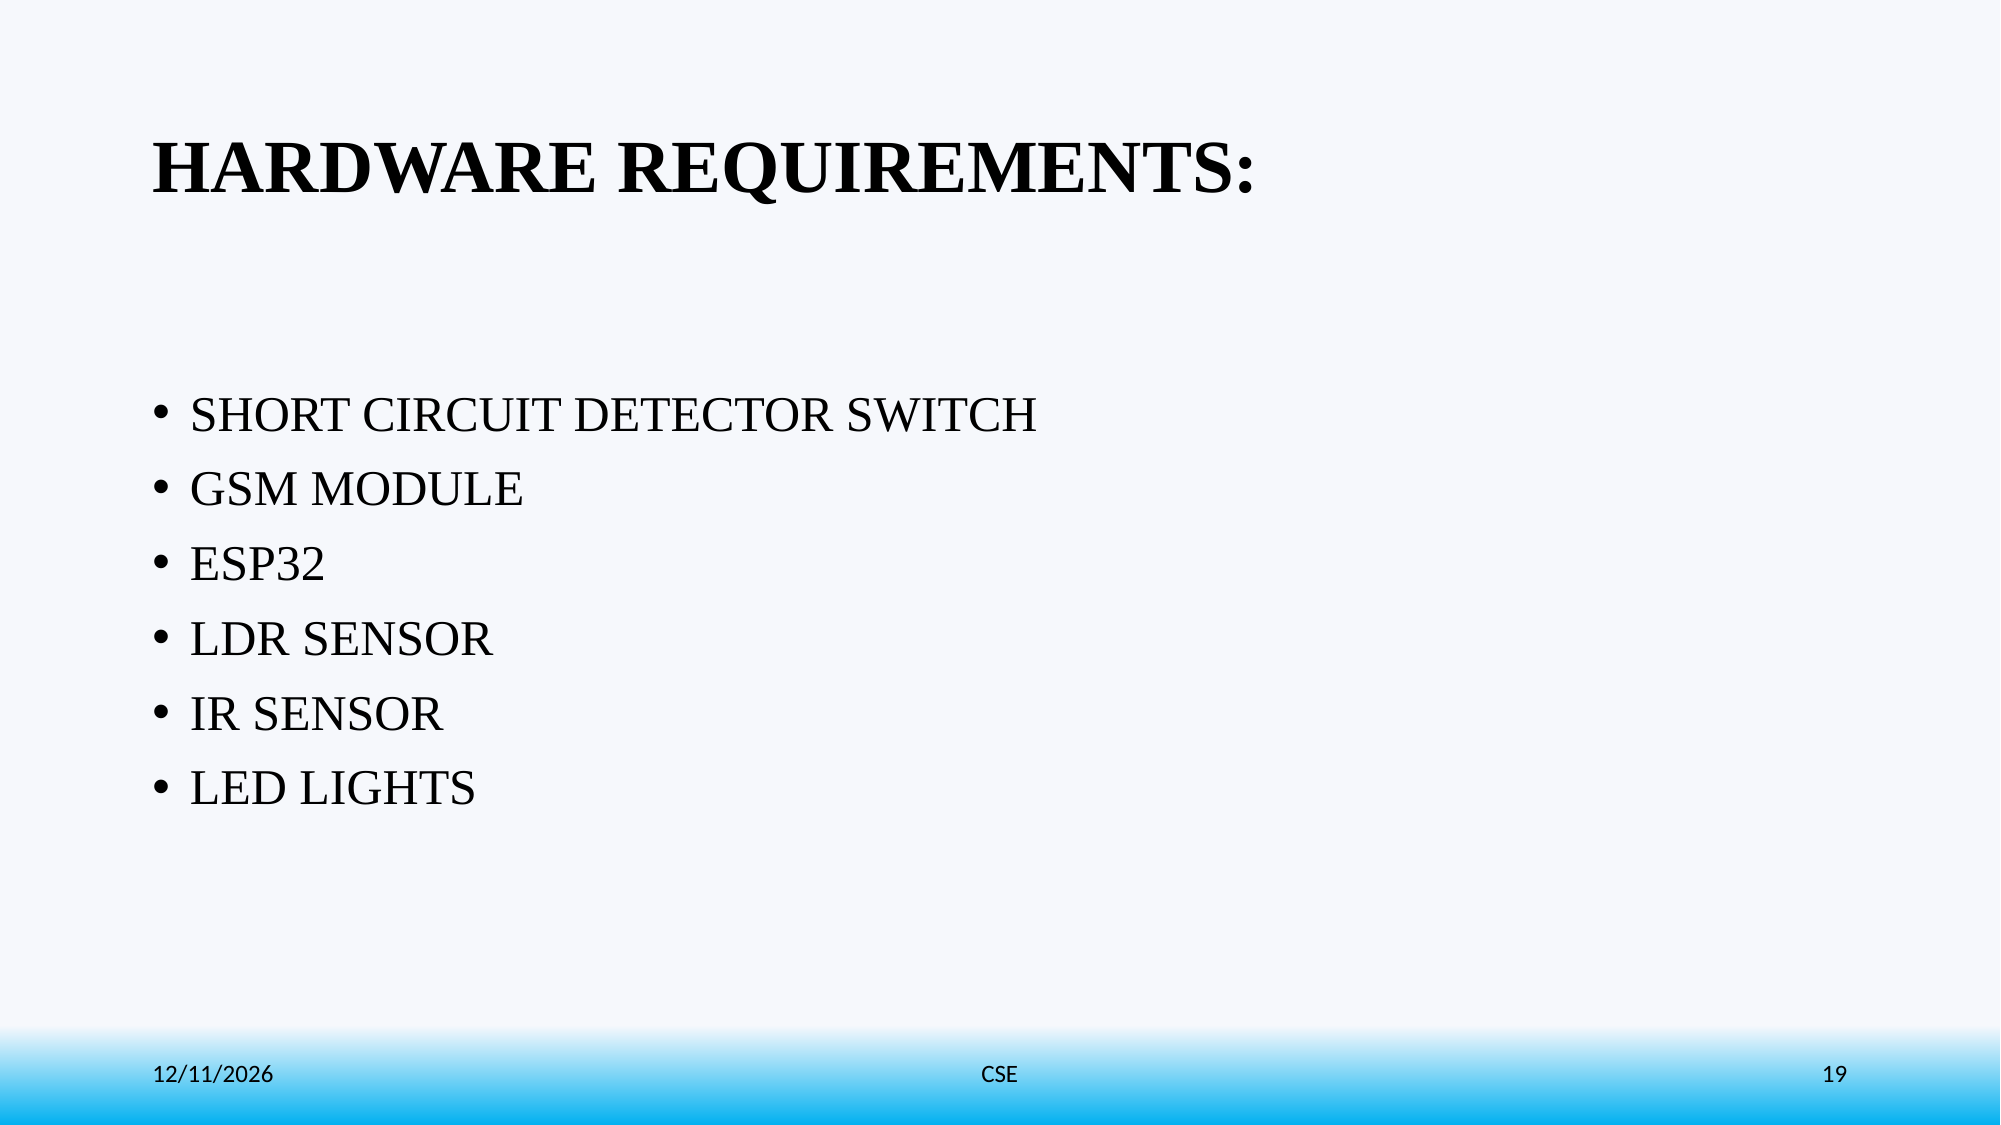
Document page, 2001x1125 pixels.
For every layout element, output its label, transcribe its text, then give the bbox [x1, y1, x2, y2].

list SHORT CIRCUIT DETECTOR SWITCH GSM MODULE ESP32 LDR SENSOR IR SENSOR LED LIGHTS [137, 299, 1863, 1014]
footer CSE [662, 1042, 1338, 1103]
title HARDWARE REQUIREMENTS: [137, 59, 1863, 278]
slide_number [137, 1042, 588, 1103]
slide_number 19 [1412, 1042, 1863, 1103]
